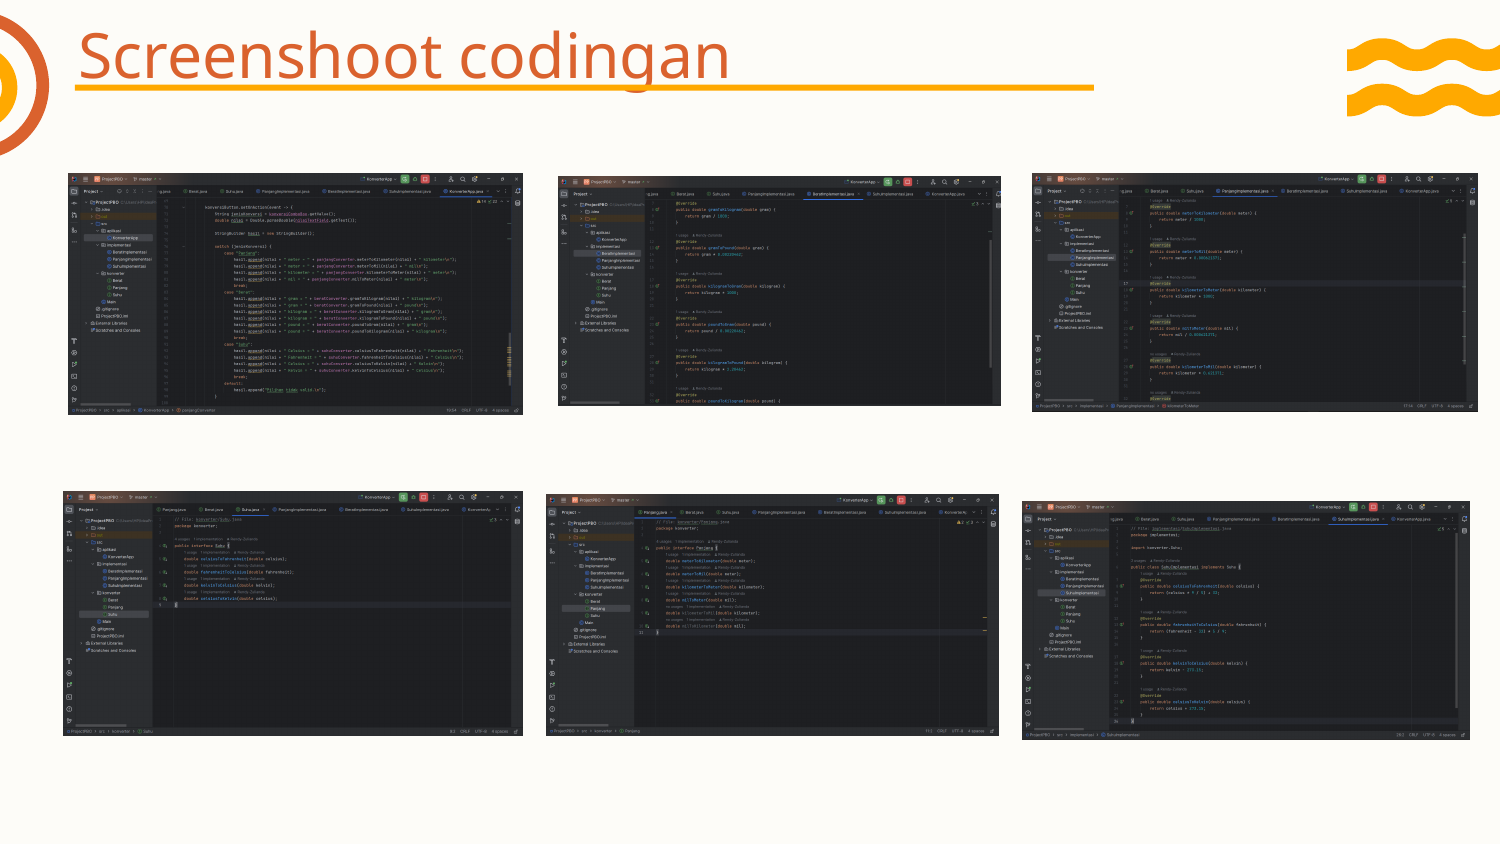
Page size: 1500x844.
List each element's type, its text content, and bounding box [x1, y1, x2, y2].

picture [546, 494, 999, 736]
picture [68, 173, 523, 416]
picture [1032, 173, 1478, 412]
title Screenshoot codingan [63, 0, 1327, 85]
picture [1022, 501, 1470, 740]
text_box [74, 84, 1094, 91]
picture [558, 175, 1001, 406]
picture [62, 490, 523, 736]
